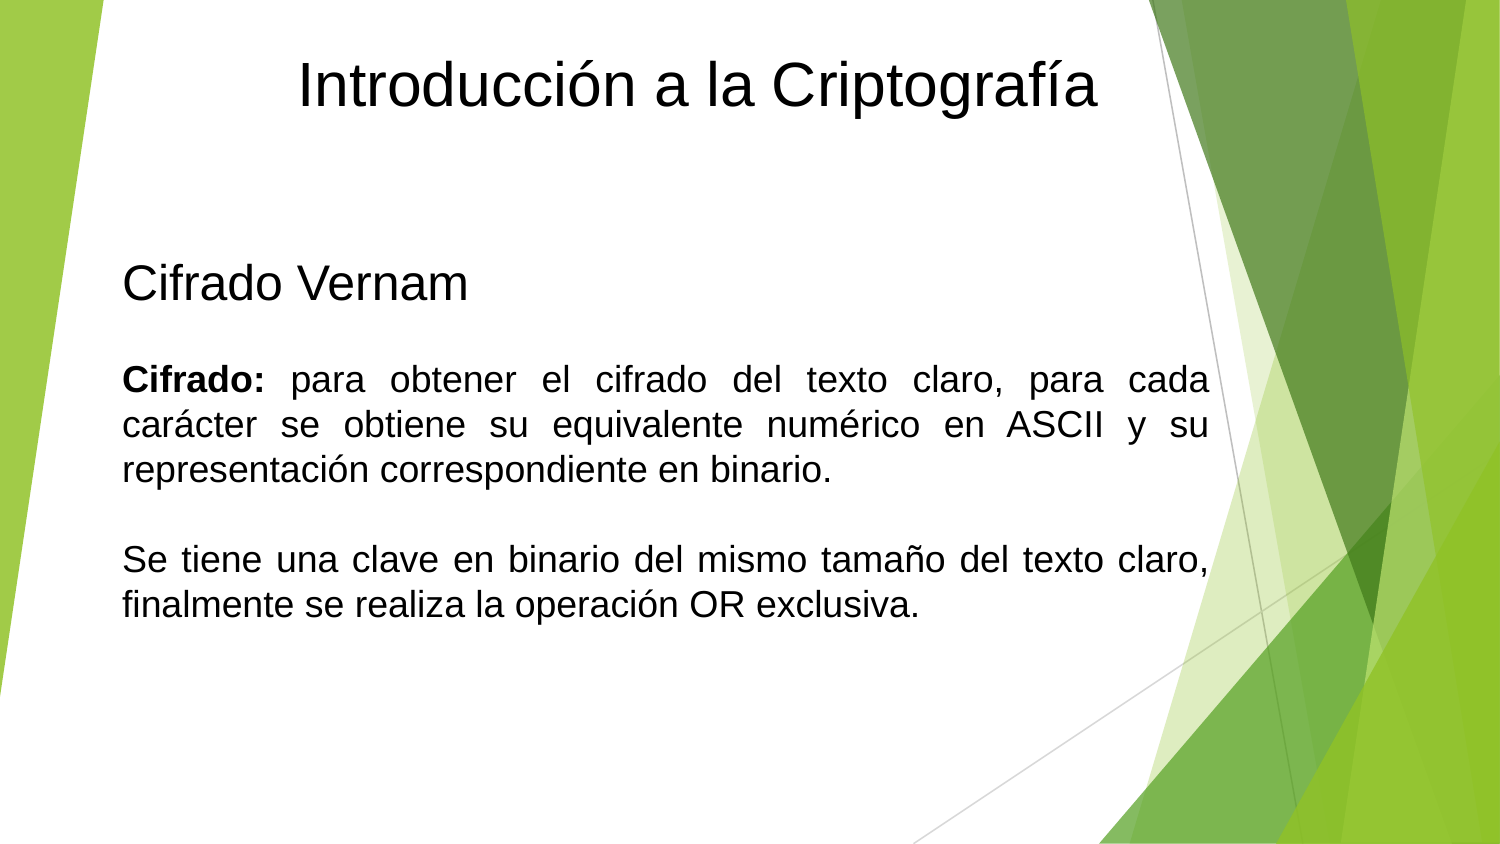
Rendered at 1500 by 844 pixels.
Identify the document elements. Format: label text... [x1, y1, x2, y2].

text_box Introducción a la Criptografía [282, 29, 1192, 170]
text_box Cifrado Vernam [107, 235, 984, 373]
text_box Cifrado: para obtener el cifrado del texto claro, para cada carácter se obtiene su equivalente numérico en ASCII y su representación correspondiente en binario. Se tiene una clave en binario del mismo tamaño del texto claro, finalmente se realiza la operación OR exclusiva. [107, 420, 1225, 640]
